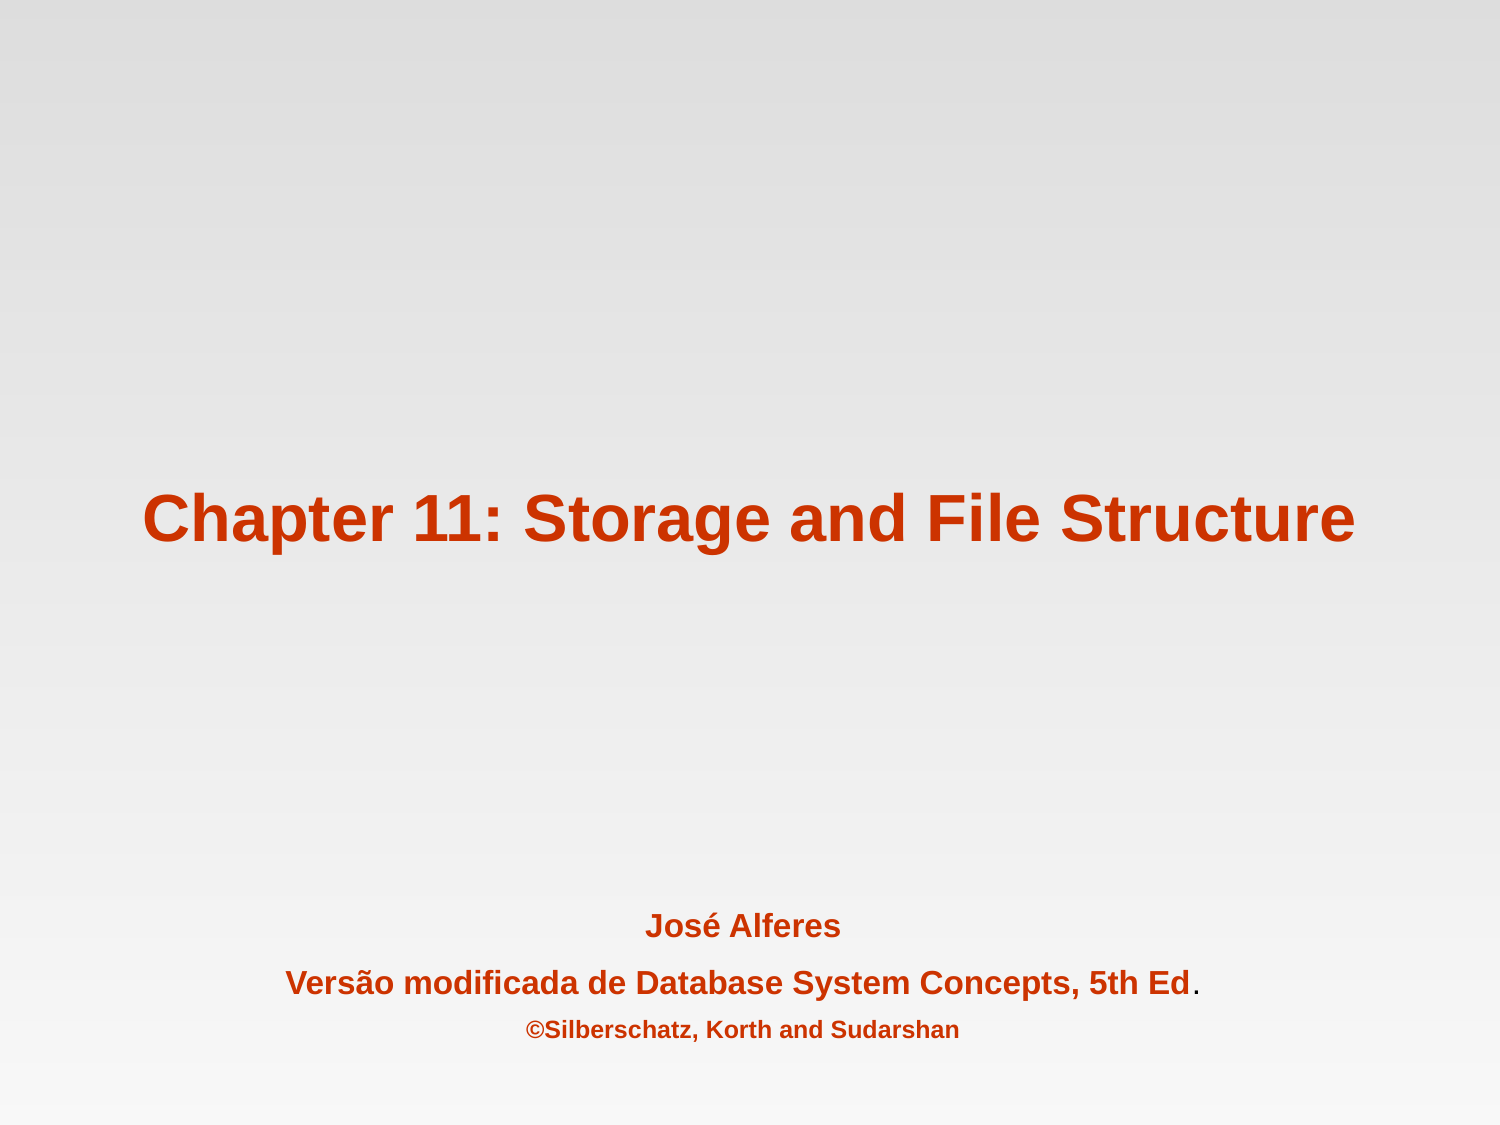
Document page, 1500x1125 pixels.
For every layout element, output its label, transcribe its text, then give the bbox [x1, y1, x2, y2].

title Chapter 11: Storage and File Structure [112, 374, 1388, 563]
